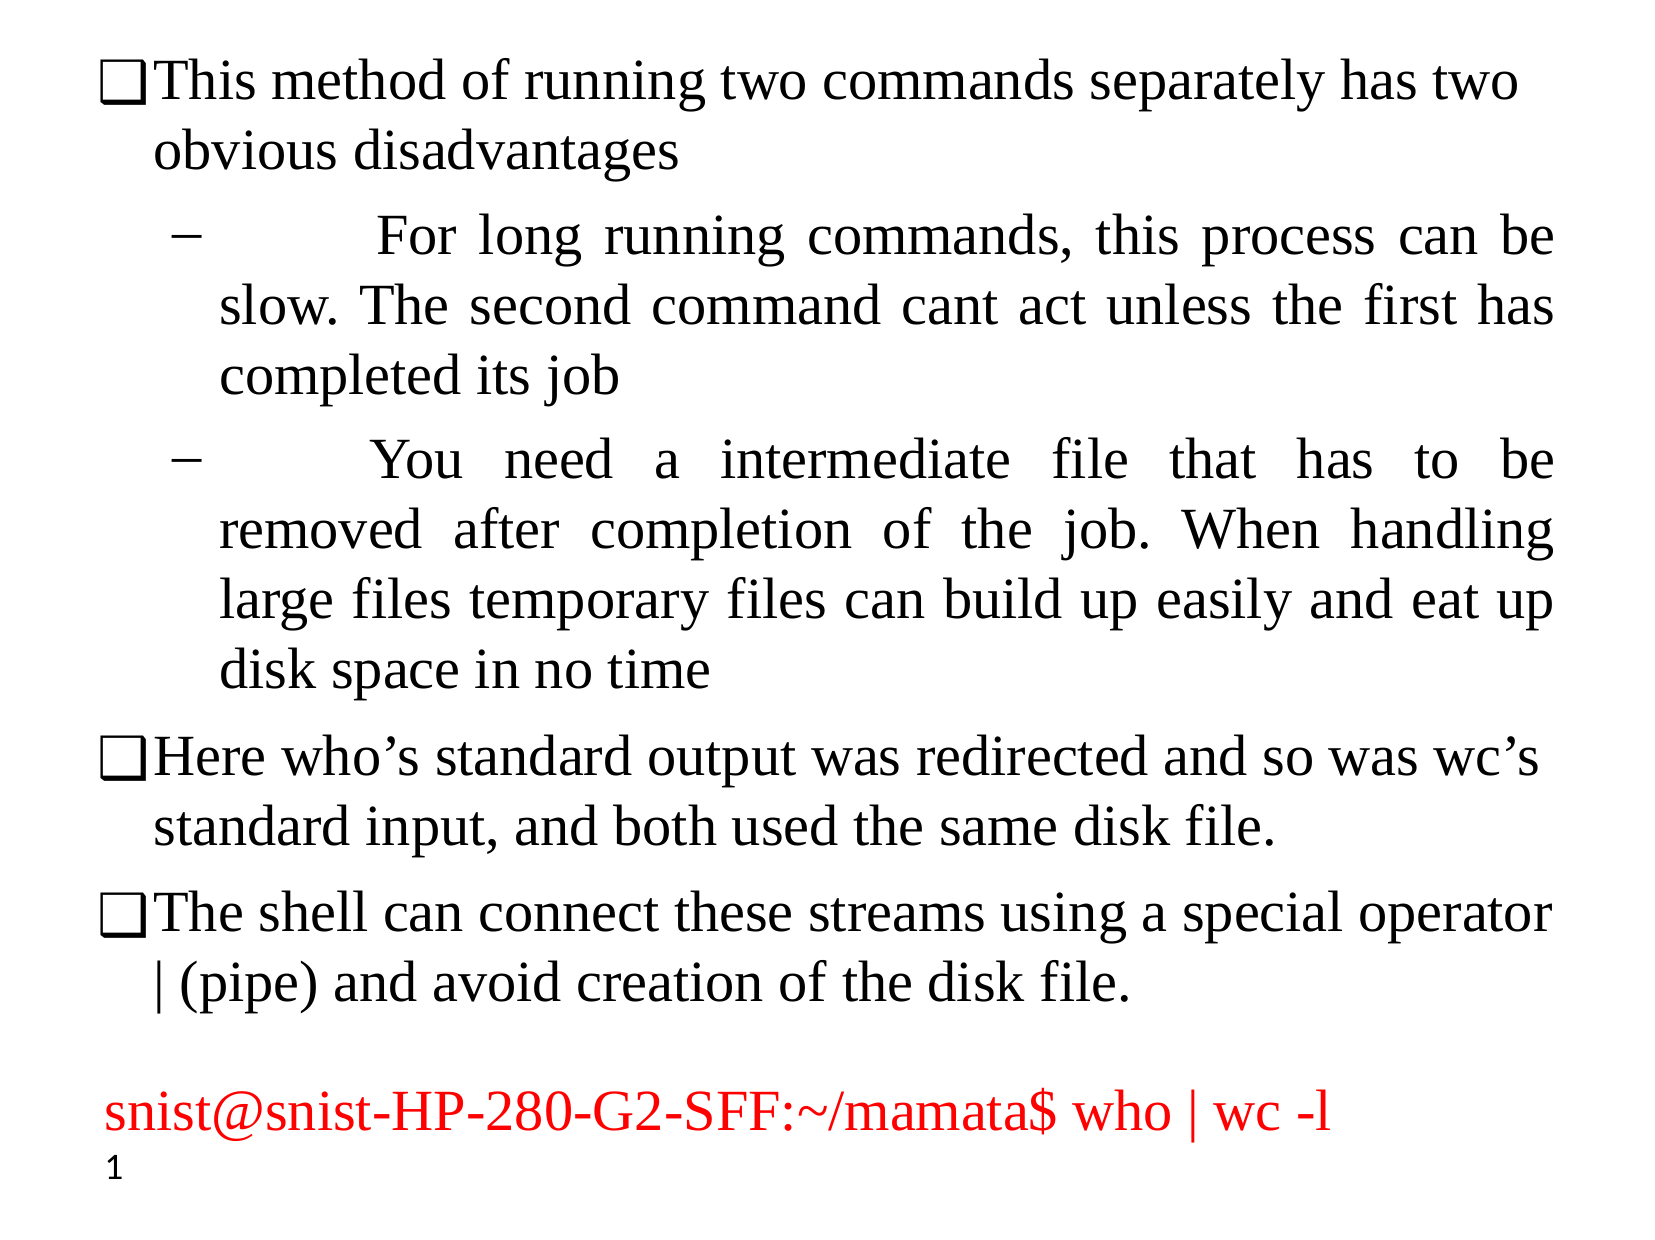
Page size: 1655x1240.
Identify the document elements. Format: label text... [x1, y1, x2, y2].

text_box snist@snist-HP-280-G2-SFF:~/mamata$ who | wc -l 1 [89, 1064, 1555, 1240]
list This method of running two commands separately has two obvious disadvantages For long running commands, this process can be slow. The second command cant act unless the first has completed its job You need a intermediate file that has to be removed after completion of the job. When handling large files temporary files can build up easily and eat up disk space in no time Here who’s standard output was redirected and so was wc’s standard input, and both used the same disk file. The shell can connect these streams using a special operator | (pipe) and avoid creation of the disk file. [82, 0, 1571, 895]
